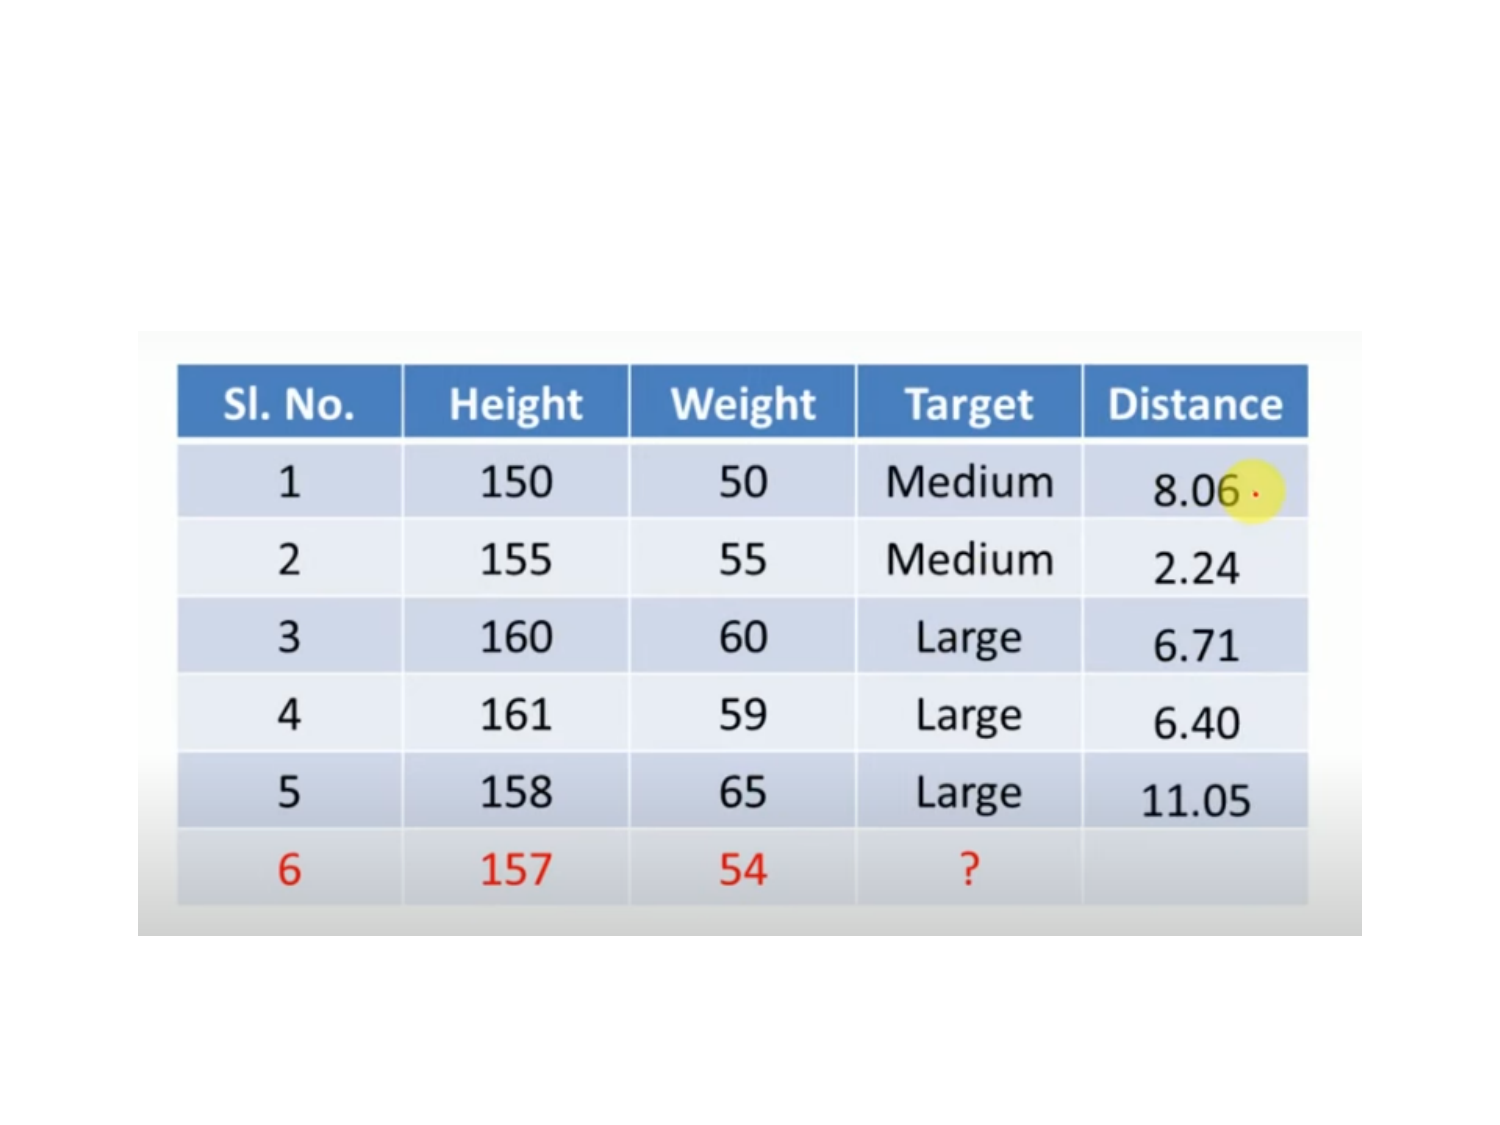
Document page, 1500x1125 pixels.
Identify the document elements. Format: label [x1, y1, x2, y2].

list [138, 331, 1362, 937]
